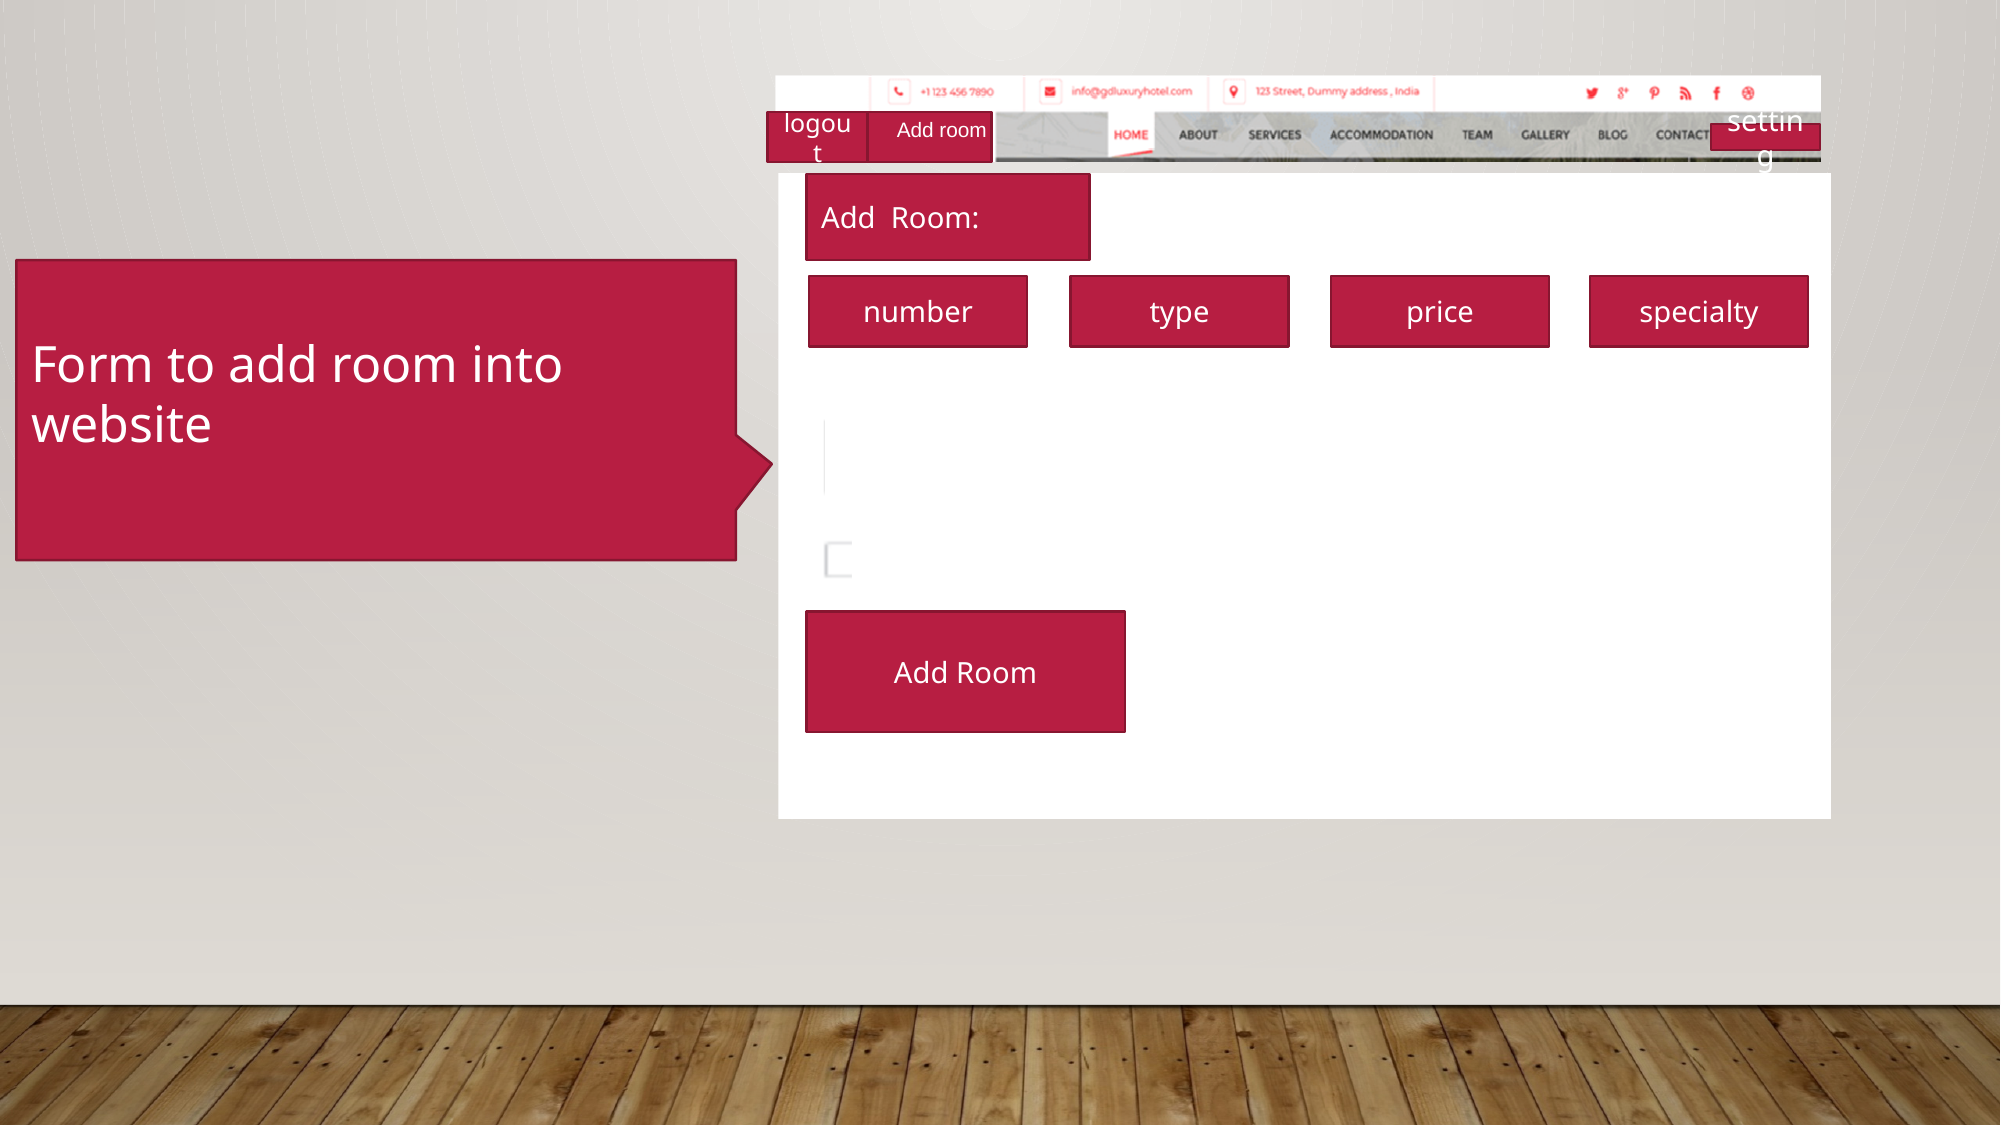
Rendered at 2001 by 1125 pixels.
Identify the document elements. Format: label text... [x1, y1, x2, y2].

text_box Form to add room into website [15, 258, 773, 562]
picture [778, 173, 1832, 819]
picture [756, 0, 1821, 163]
picture [0, 1005, 2000, 1125]
